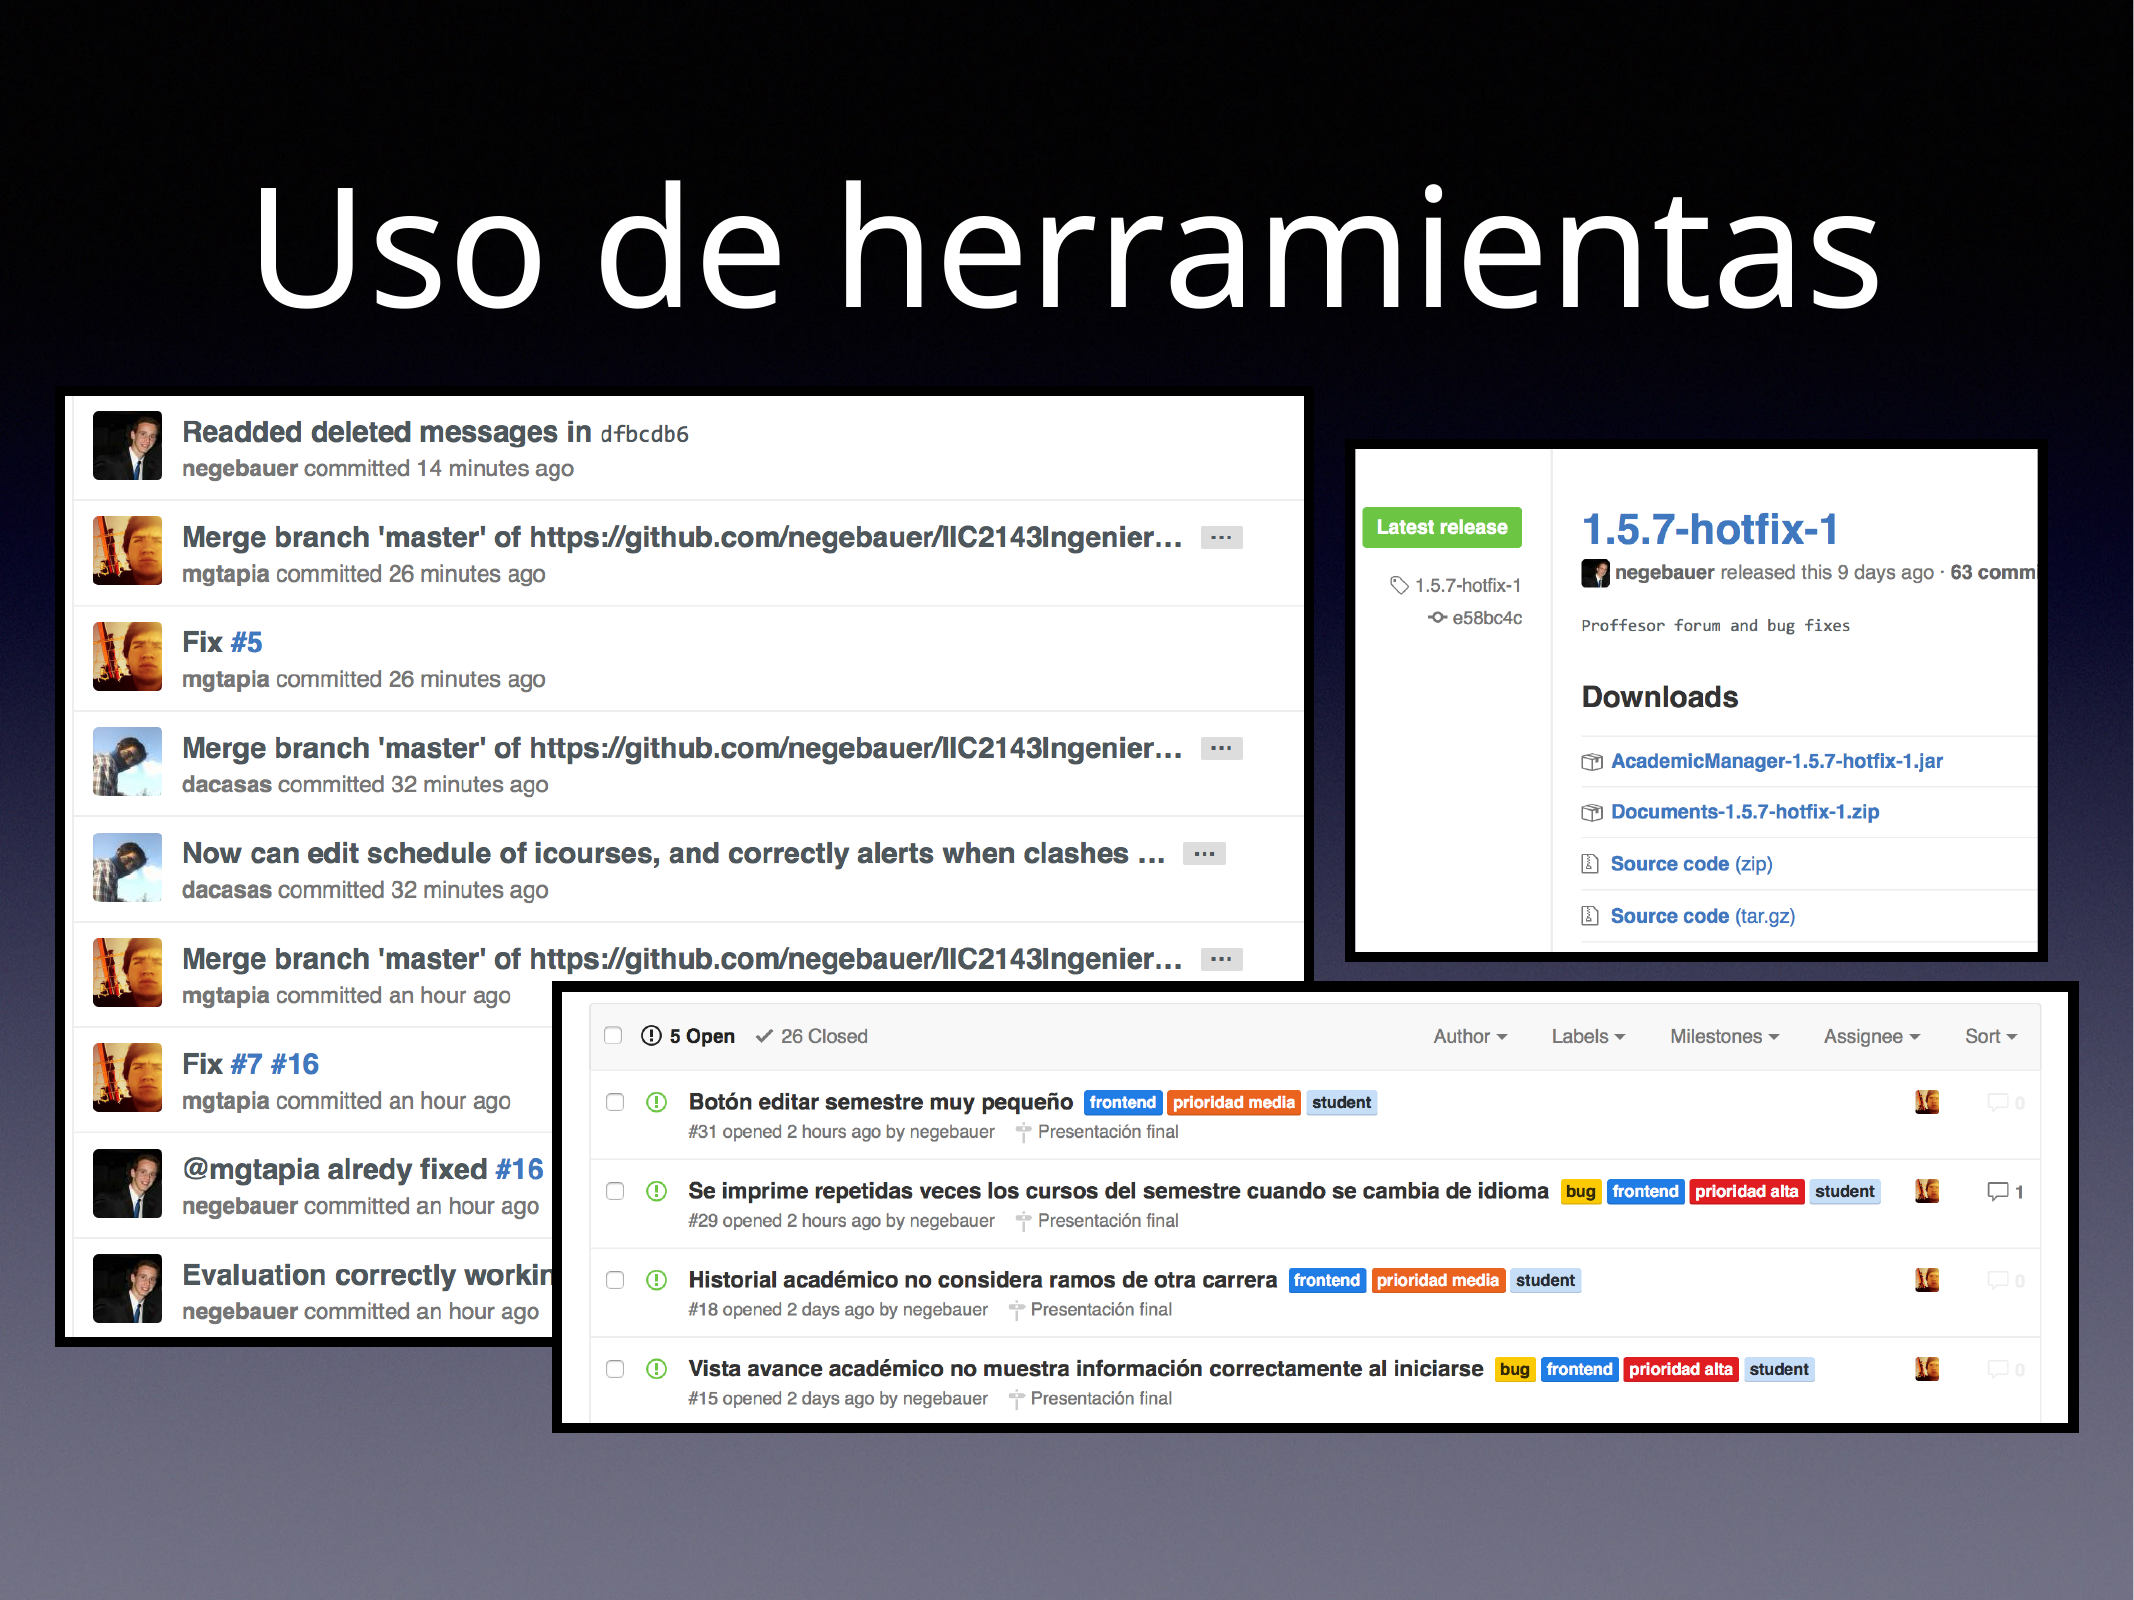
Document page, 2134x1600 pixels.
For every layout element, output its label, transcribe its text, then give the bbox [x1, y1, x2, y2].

picture [0, 0, 2134, 1600]
title Uso de herramientas [155, 66, 1978, 416]
